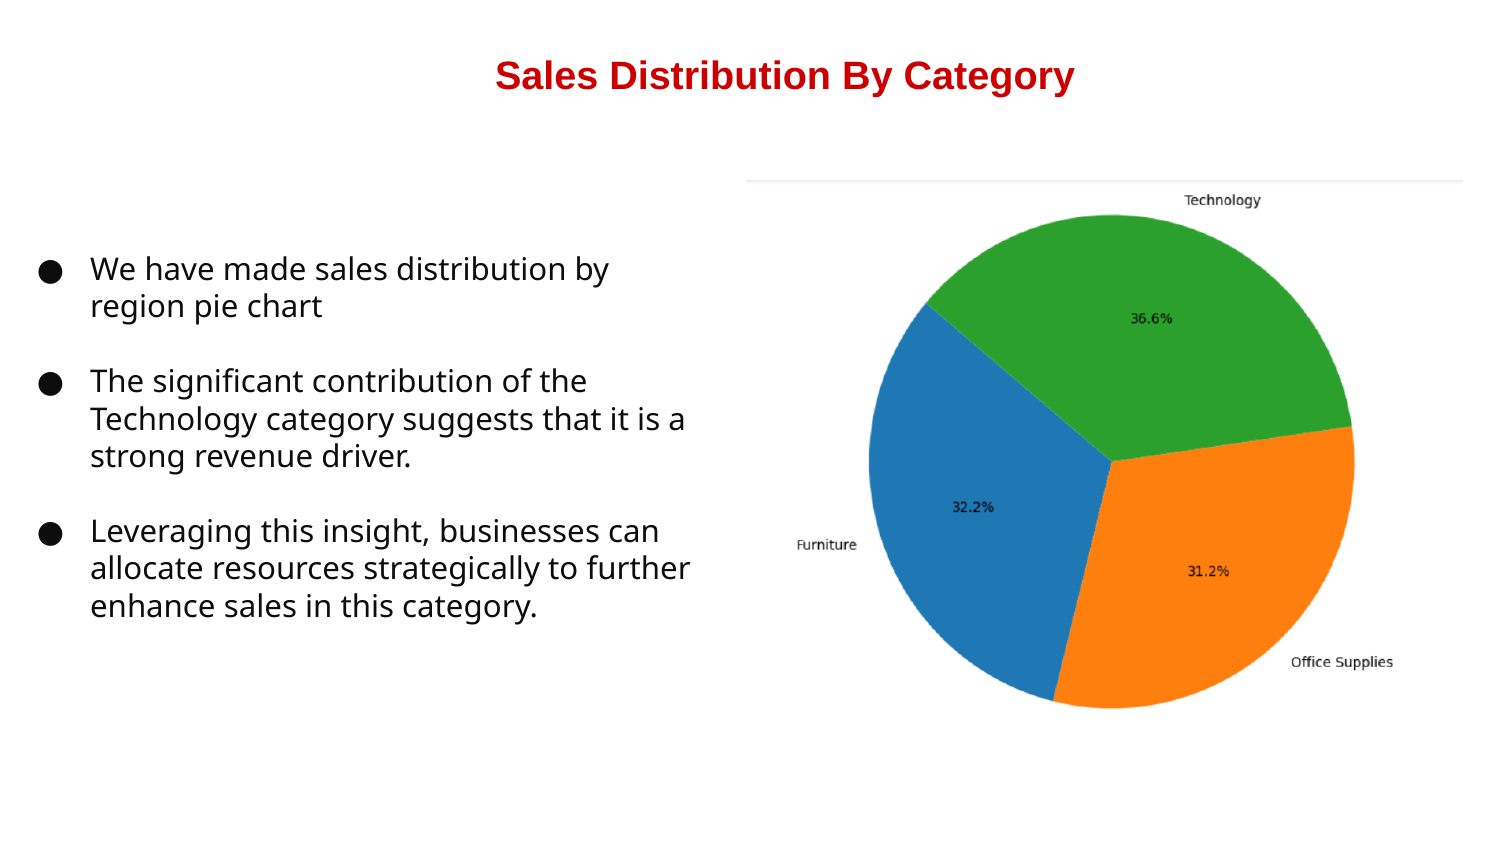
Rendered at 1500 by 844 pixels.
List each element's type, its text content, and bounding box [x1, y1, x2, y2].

title Sales Distribution By Category [51, 35, 1449, 156]
text_box We have made sales distribution by region pie chart The significant contribution of the Technology category suggests that it is a strong revenue driver. Leveraging this insight, businesses can allocate resources strategically to further enhance sales in this category. [0, 234, 716, 715]
picture [746, 180, 1463, 716]
